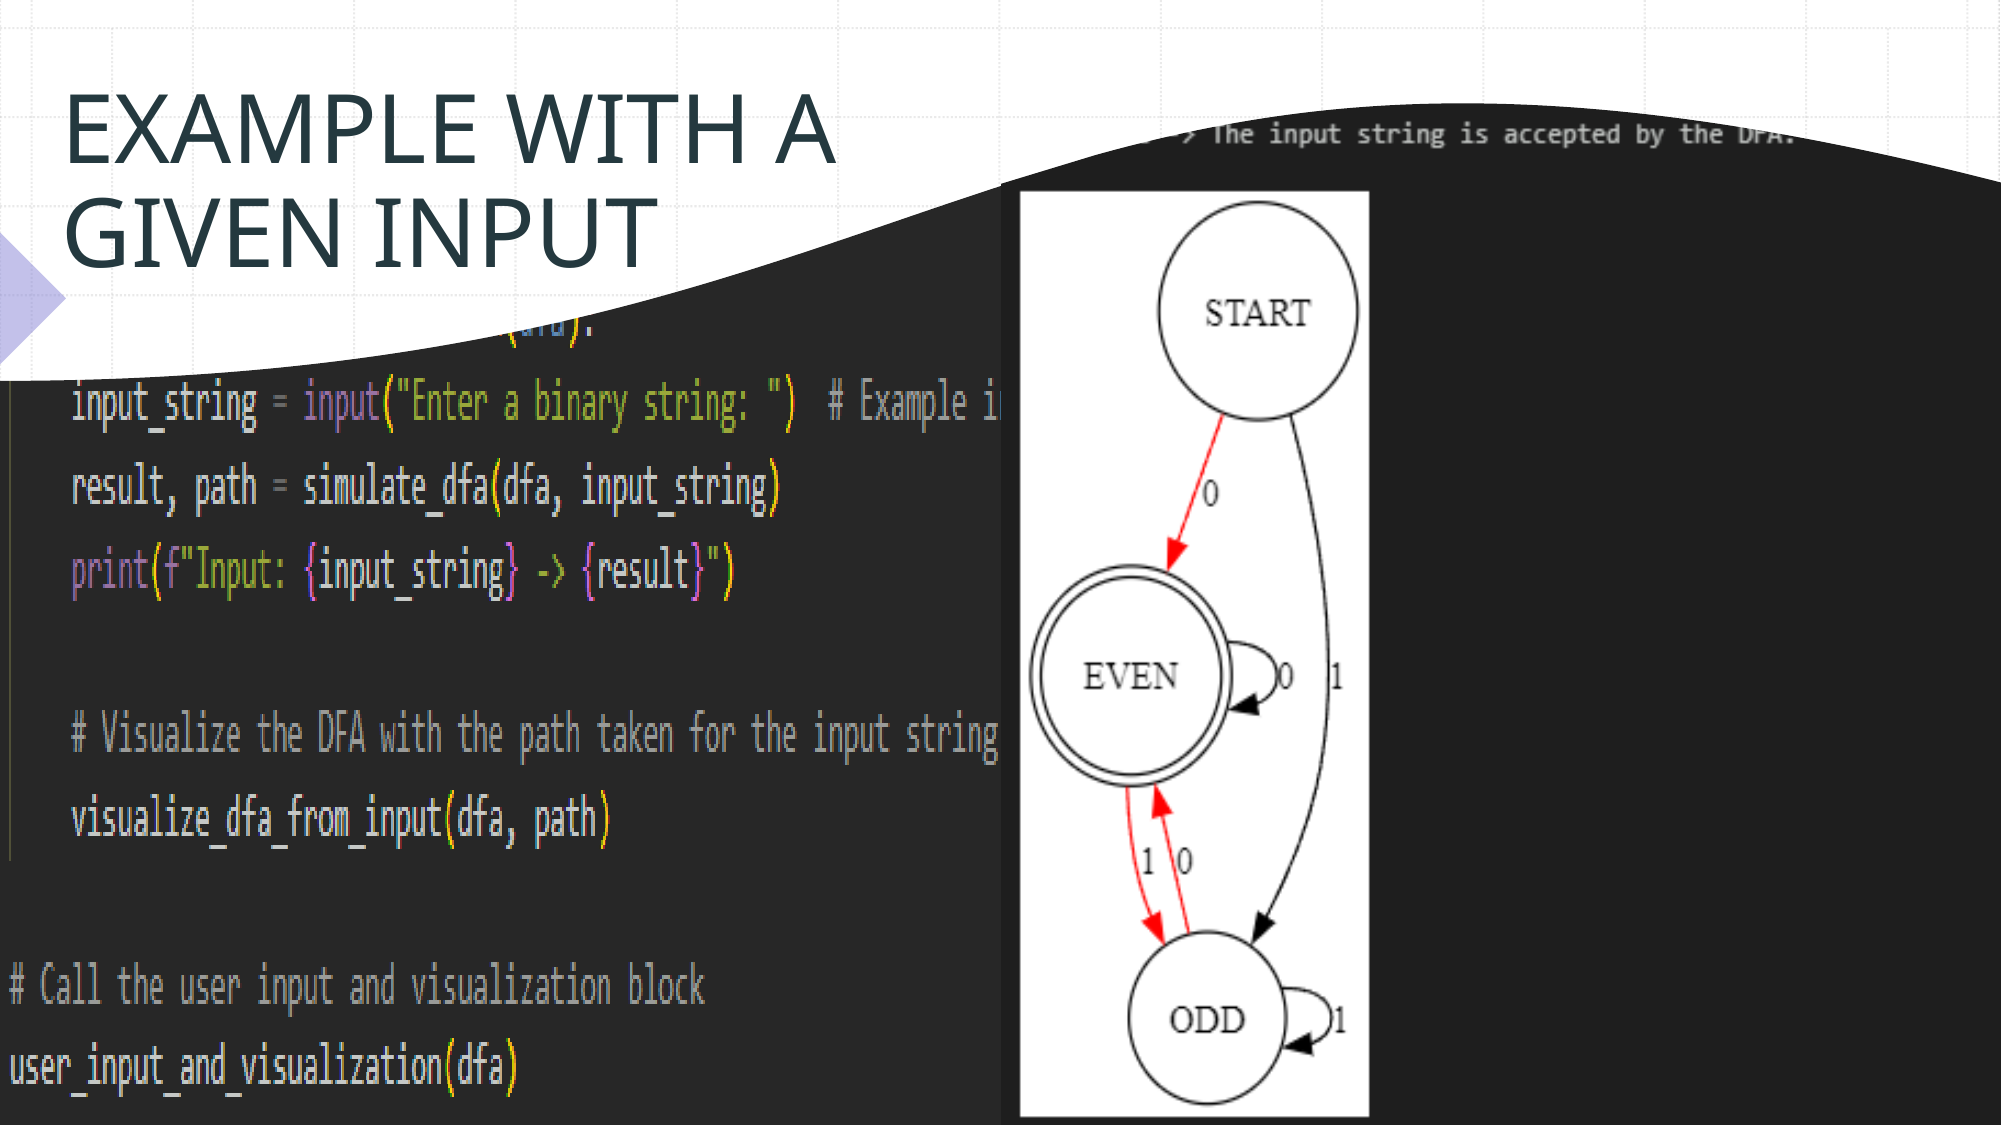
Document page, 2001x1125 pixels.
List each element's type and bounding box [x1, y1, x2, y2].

text_box [0, 0, 2000, 185]
picture [0, 103, 2001, 1125]
